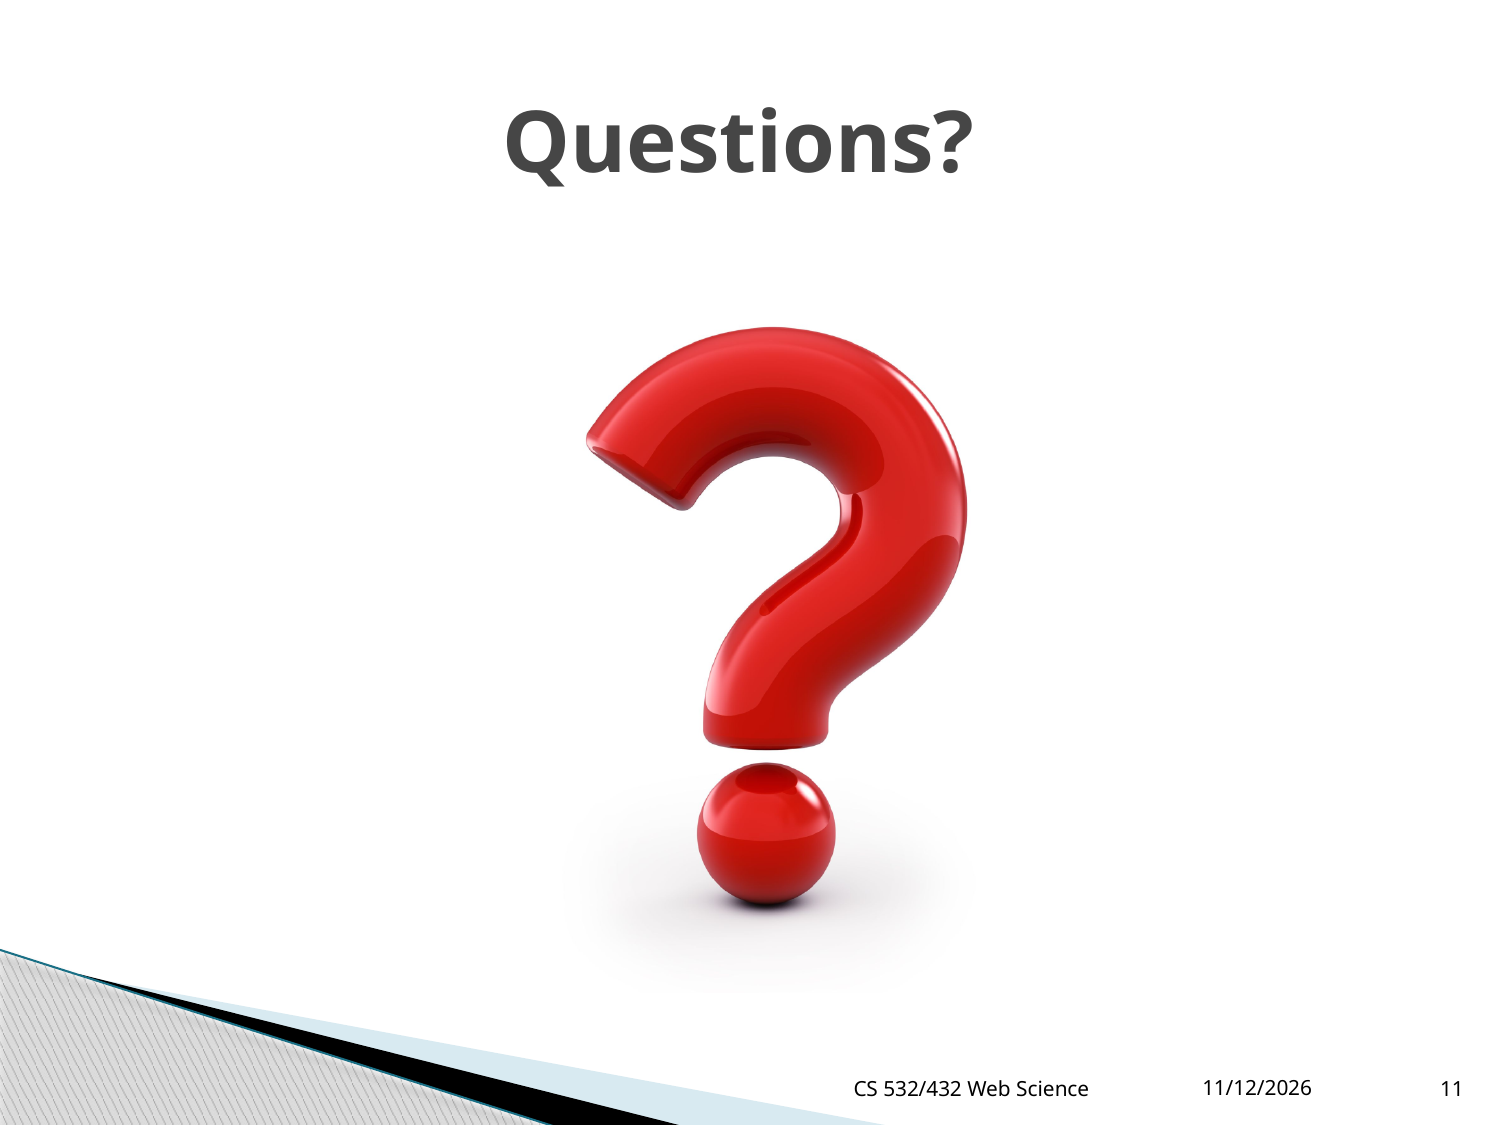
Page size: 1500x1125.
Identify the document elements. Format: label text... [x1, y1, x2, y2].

slide_number 11 [1418, 1051, 1479, 1112]
title Questions? [75, 45, 1425, 233]
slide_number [1187, 1050, 1334, 1110]
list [487, 249, 1045, 993]
footer CS 532/432 Web Science [718, 1051, 1105, 1112]
